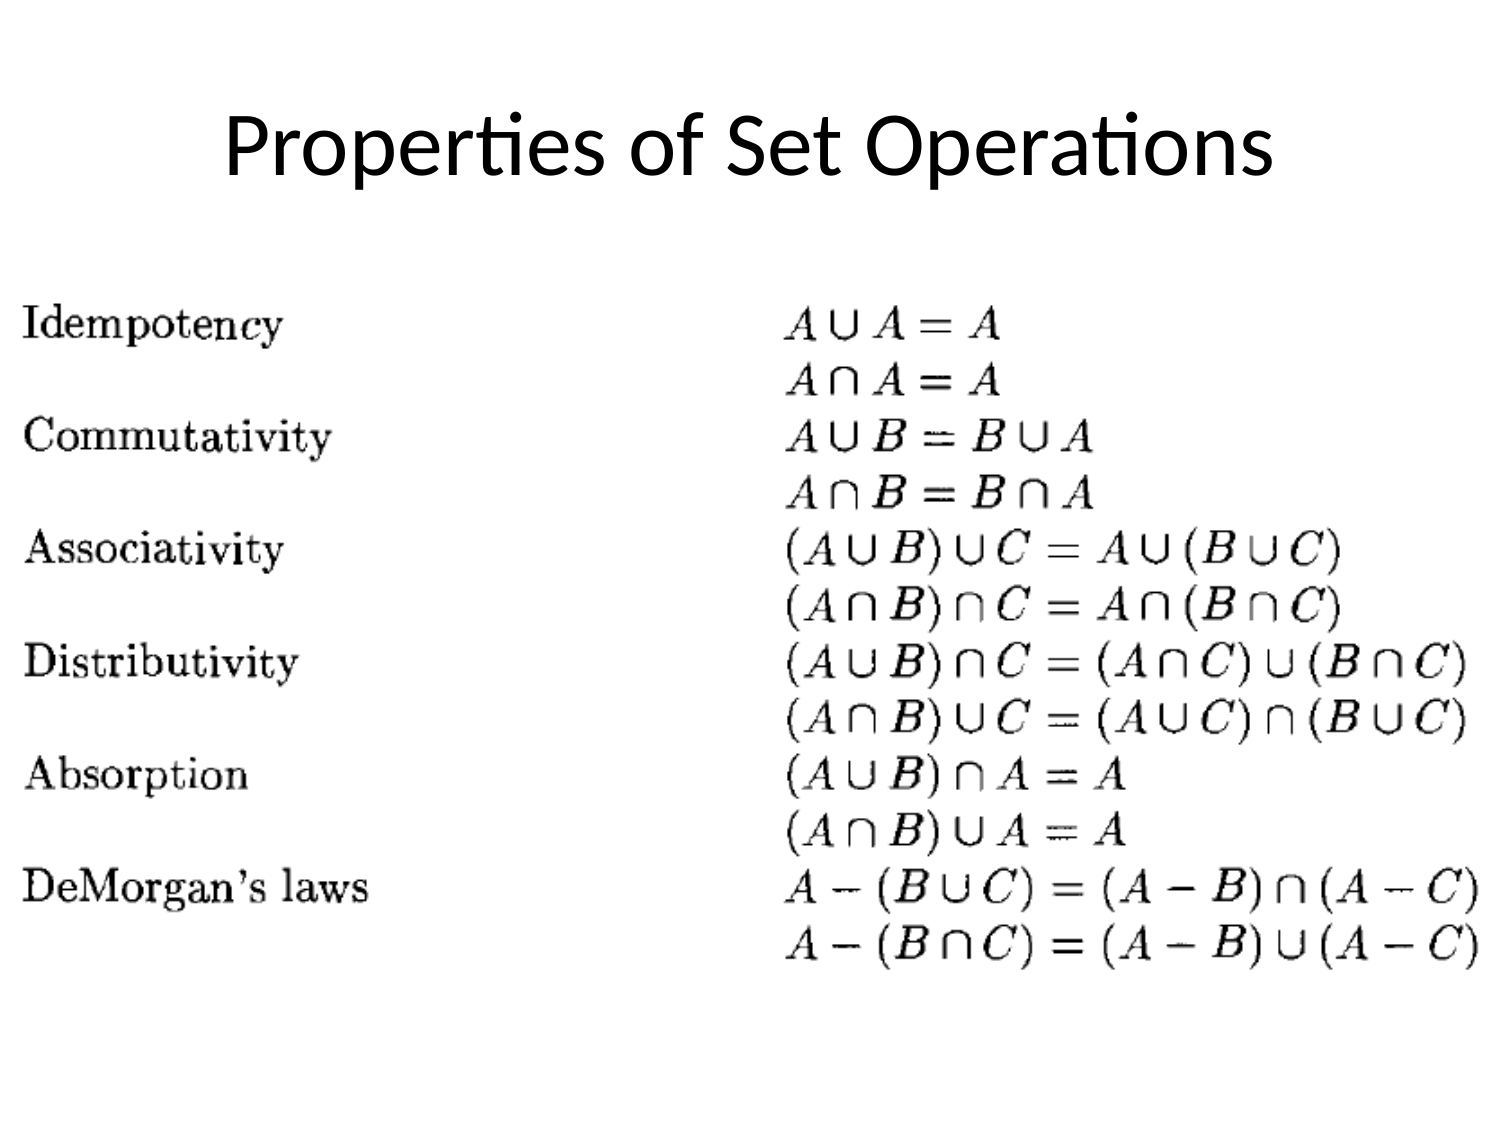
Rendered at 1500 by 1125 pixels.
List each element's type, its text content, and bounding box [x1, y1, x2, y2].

title Properties of Set Operations [75, 45, 1425, 233]
picture [0, 276, 1500, 988]
